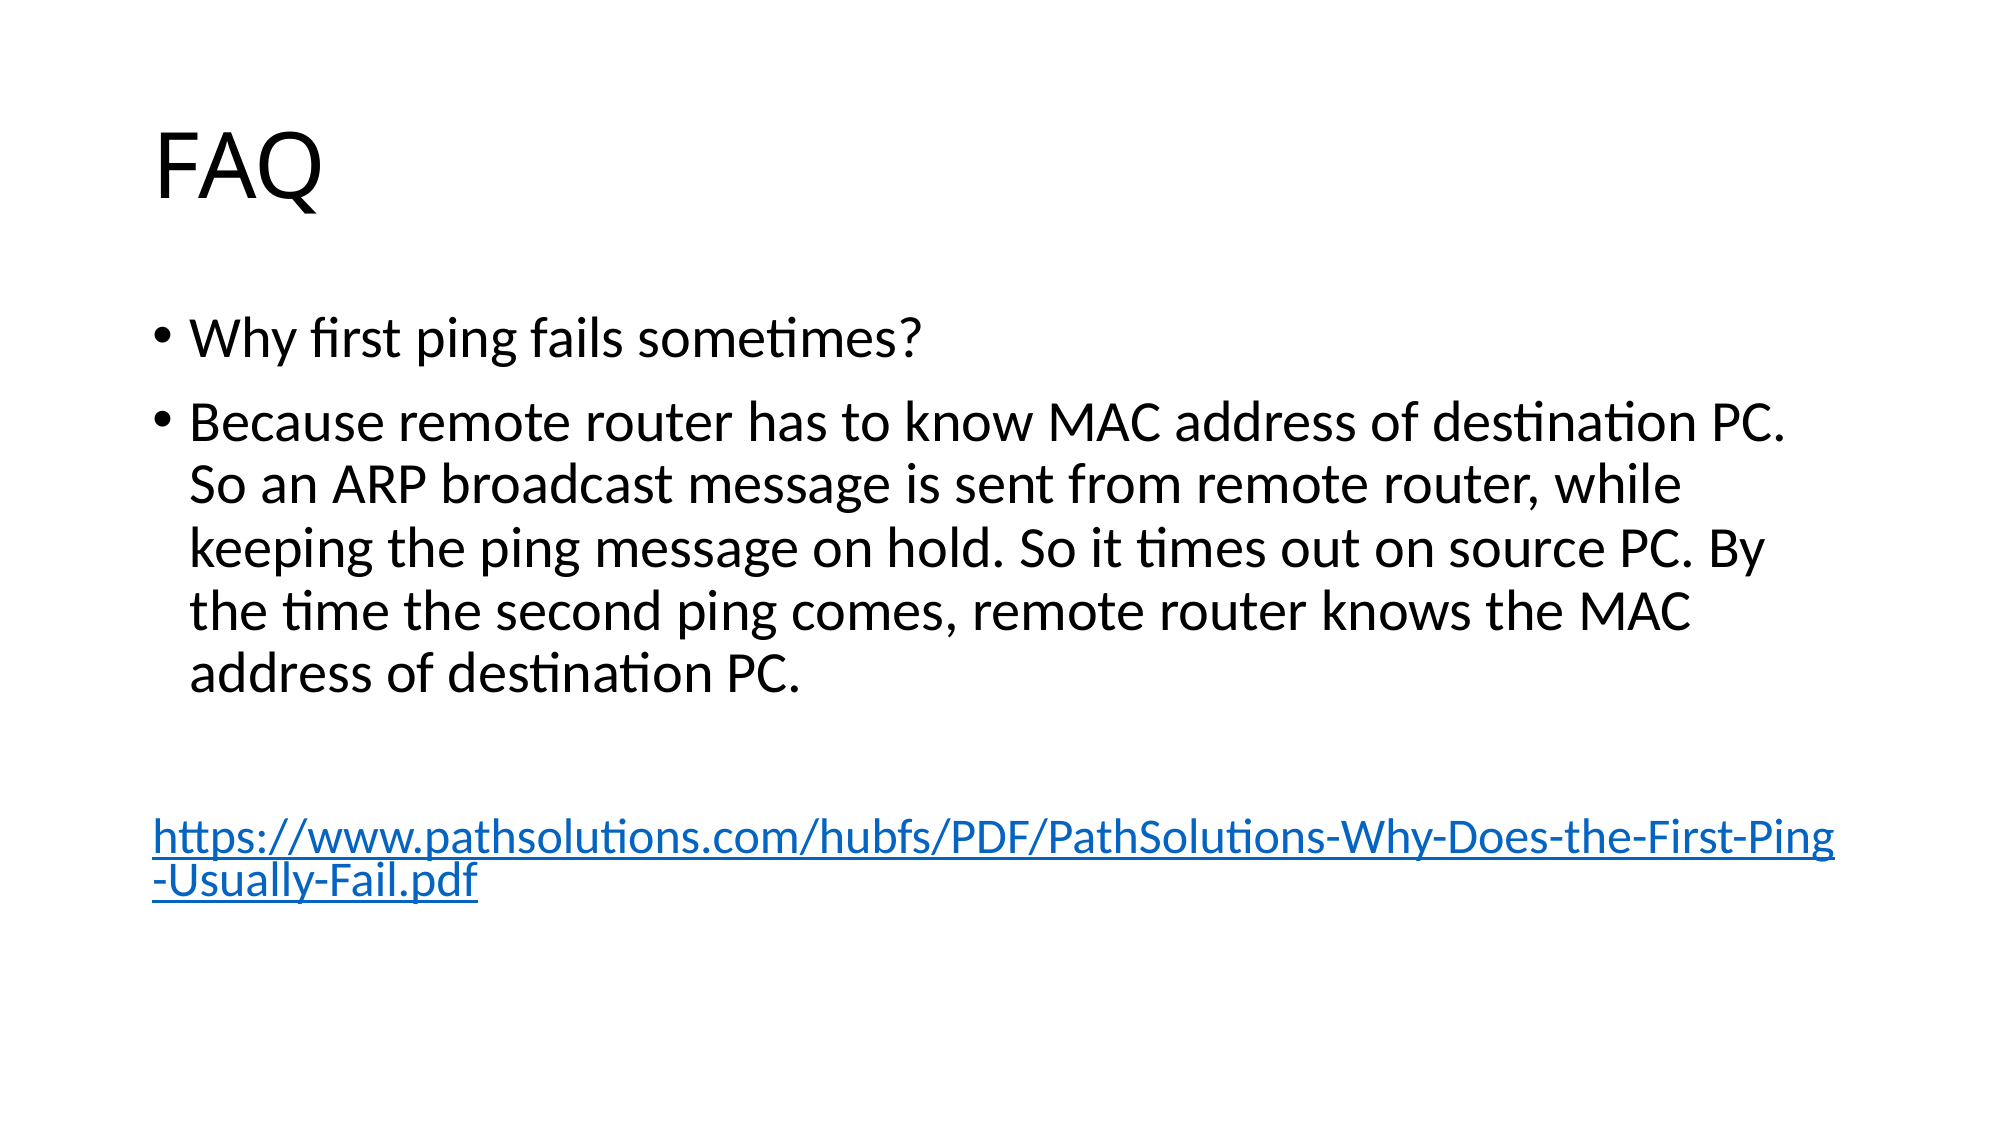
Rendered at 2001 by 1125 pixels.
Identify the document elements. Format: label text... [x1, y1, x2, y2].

title FAQ [137, 59, 1863, 278]
list Why first ping fails sometimes? Because remote router has to know MAC address of destination PC. So an ARP broadcast message is sent from remote router, while keeping the ping message on hold. So it times out on source PC. By the time the second ping comes, remote router knows the MAC address of destination PC. https://www.pathsolutions.com/hubfs/PDF/PathSolutions-Why-Does-the-First-Ping-Usually-Fail.pdf [137, 299, 1863, 1014]
